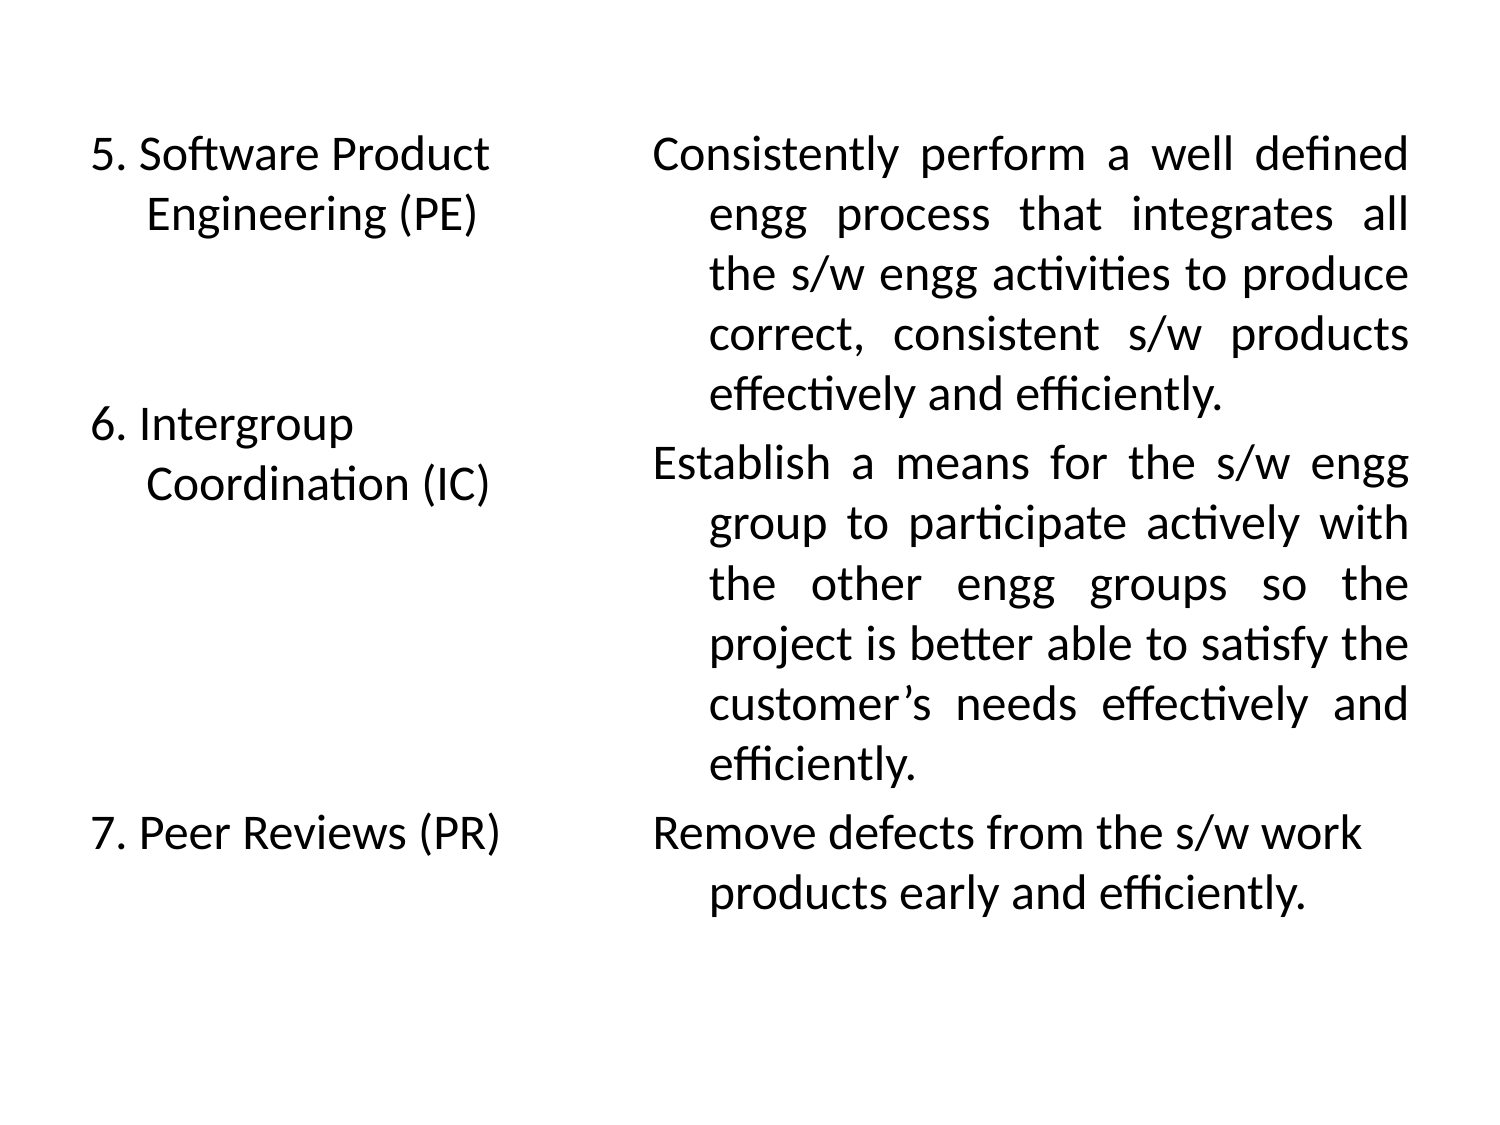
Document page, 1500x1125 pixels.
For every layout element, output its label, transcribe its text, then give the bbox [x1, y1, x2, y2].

list Consistently perform a well defined engg process that integrates all the s/w engg activities to produce correct, consistent s/w products effectively and efficiently. Establish a means for the s/w engg group to participate actively with the other engg groups so the project is better able to satisfy the customer’s needs effectively and efficiently. Remove defects from the s/w work products early and efficiently. [637, 112, 1425, 1005]
list 5. Software Product Engineering (PE) 6. Intergroup Coordination (IC) 7. Peer Reviews (PR) [75, 112, 637, 1005]
